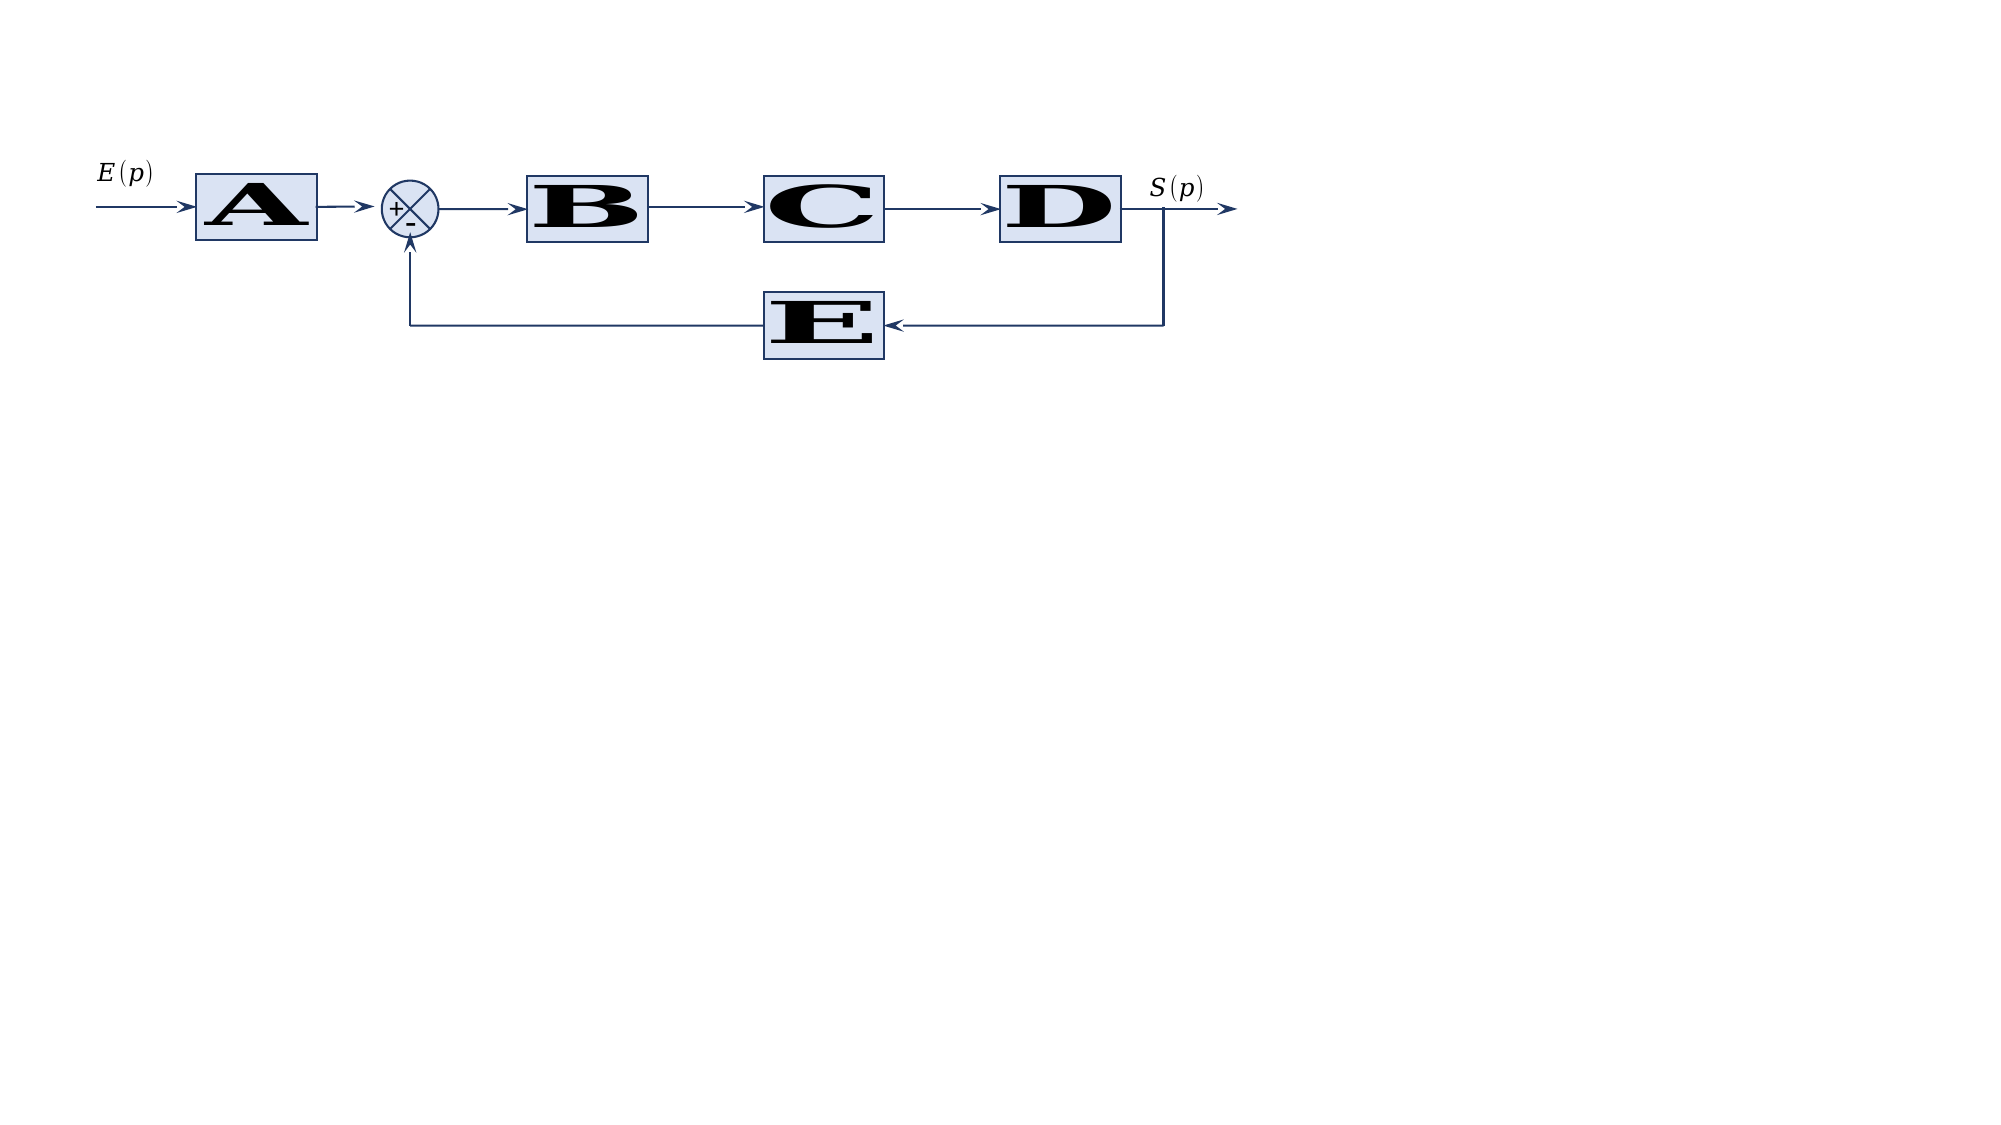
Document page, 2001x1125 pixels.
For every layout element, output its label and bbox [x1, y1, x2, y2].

text_box [374, 180, 439, 252]
